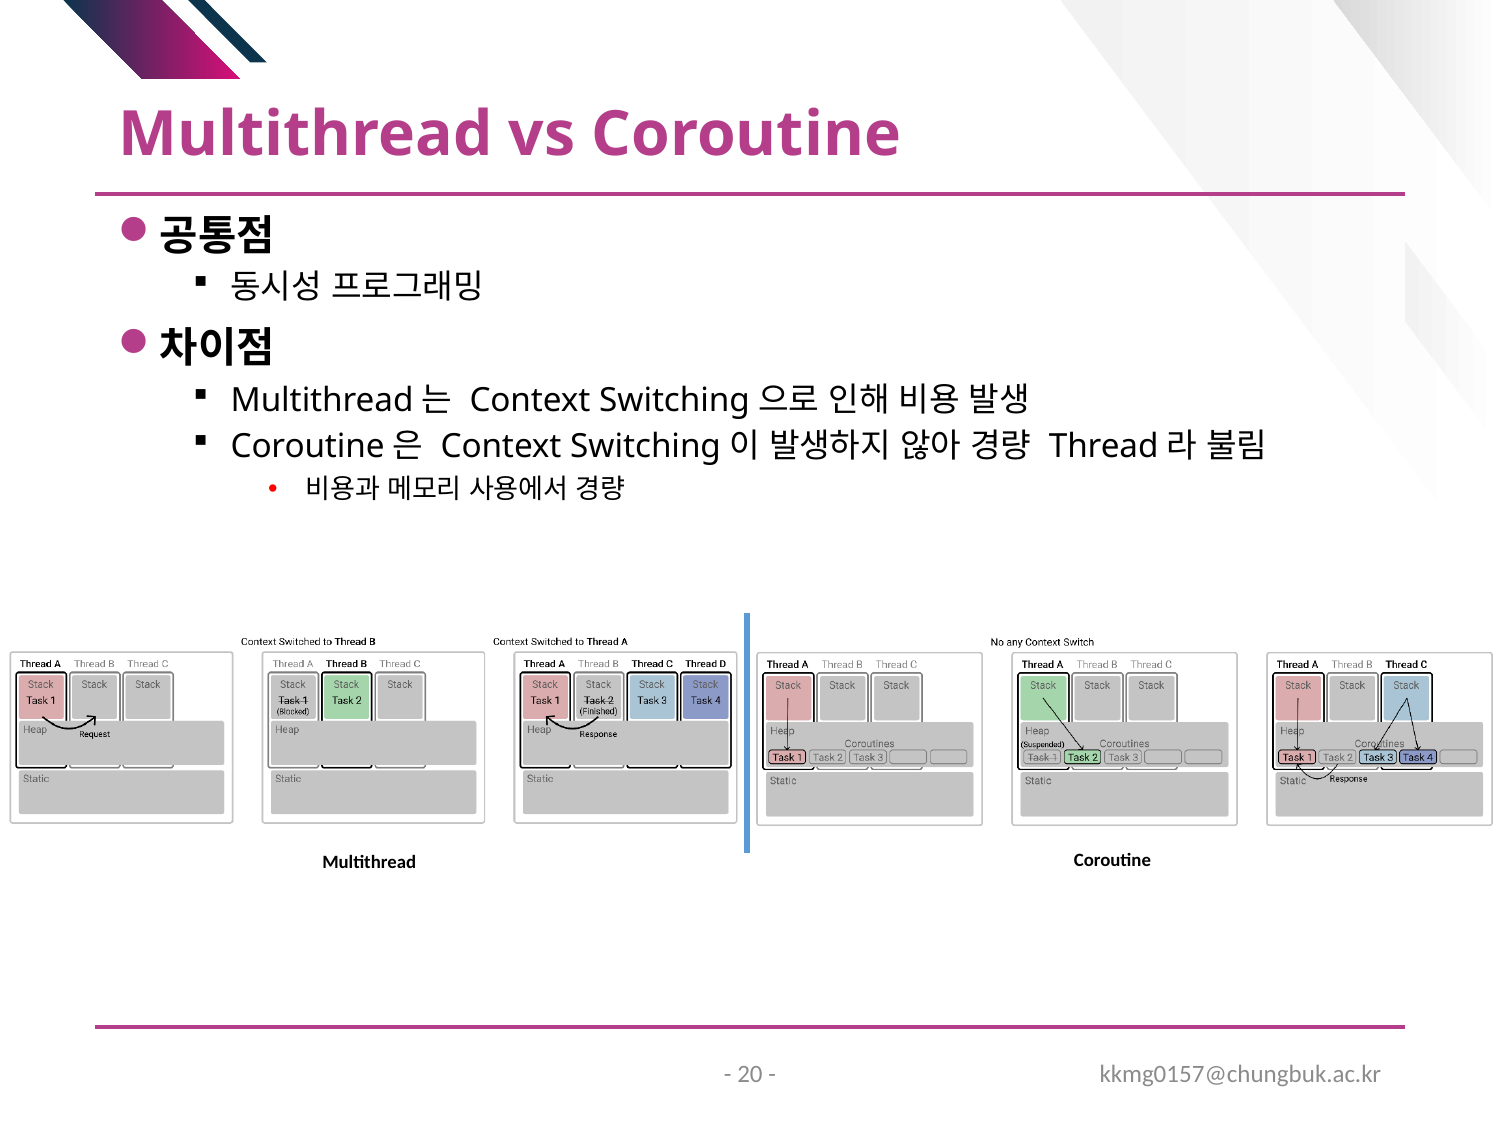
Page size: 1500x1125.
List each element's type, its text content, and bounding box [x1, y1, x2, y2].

picture [751, 635, 1498, 830]
text_box Multithread [307, 842, 439, 880]
title Multithread vs Coroutine [103, 78, 1397, 192]
slide_number - 20 - [605, 1042, 895, 1103]
footer kkmg0157@chungbuk.ac.kr [974, 1042, 1397, 1103]
picture [5, 634, 741, 827]
text_box Coroutine [1059, 839, 1190, 878]
list 공통점 동시성 프로그래밍 차이점 Multithread는 Context Switching으로 인해 비용 발생 Coroutine은 Context Switching이 발생하지 않아 경량 Thread라 불림 비용과 메모리 사용에서 경량 [103, 207, 1397, 1014]
